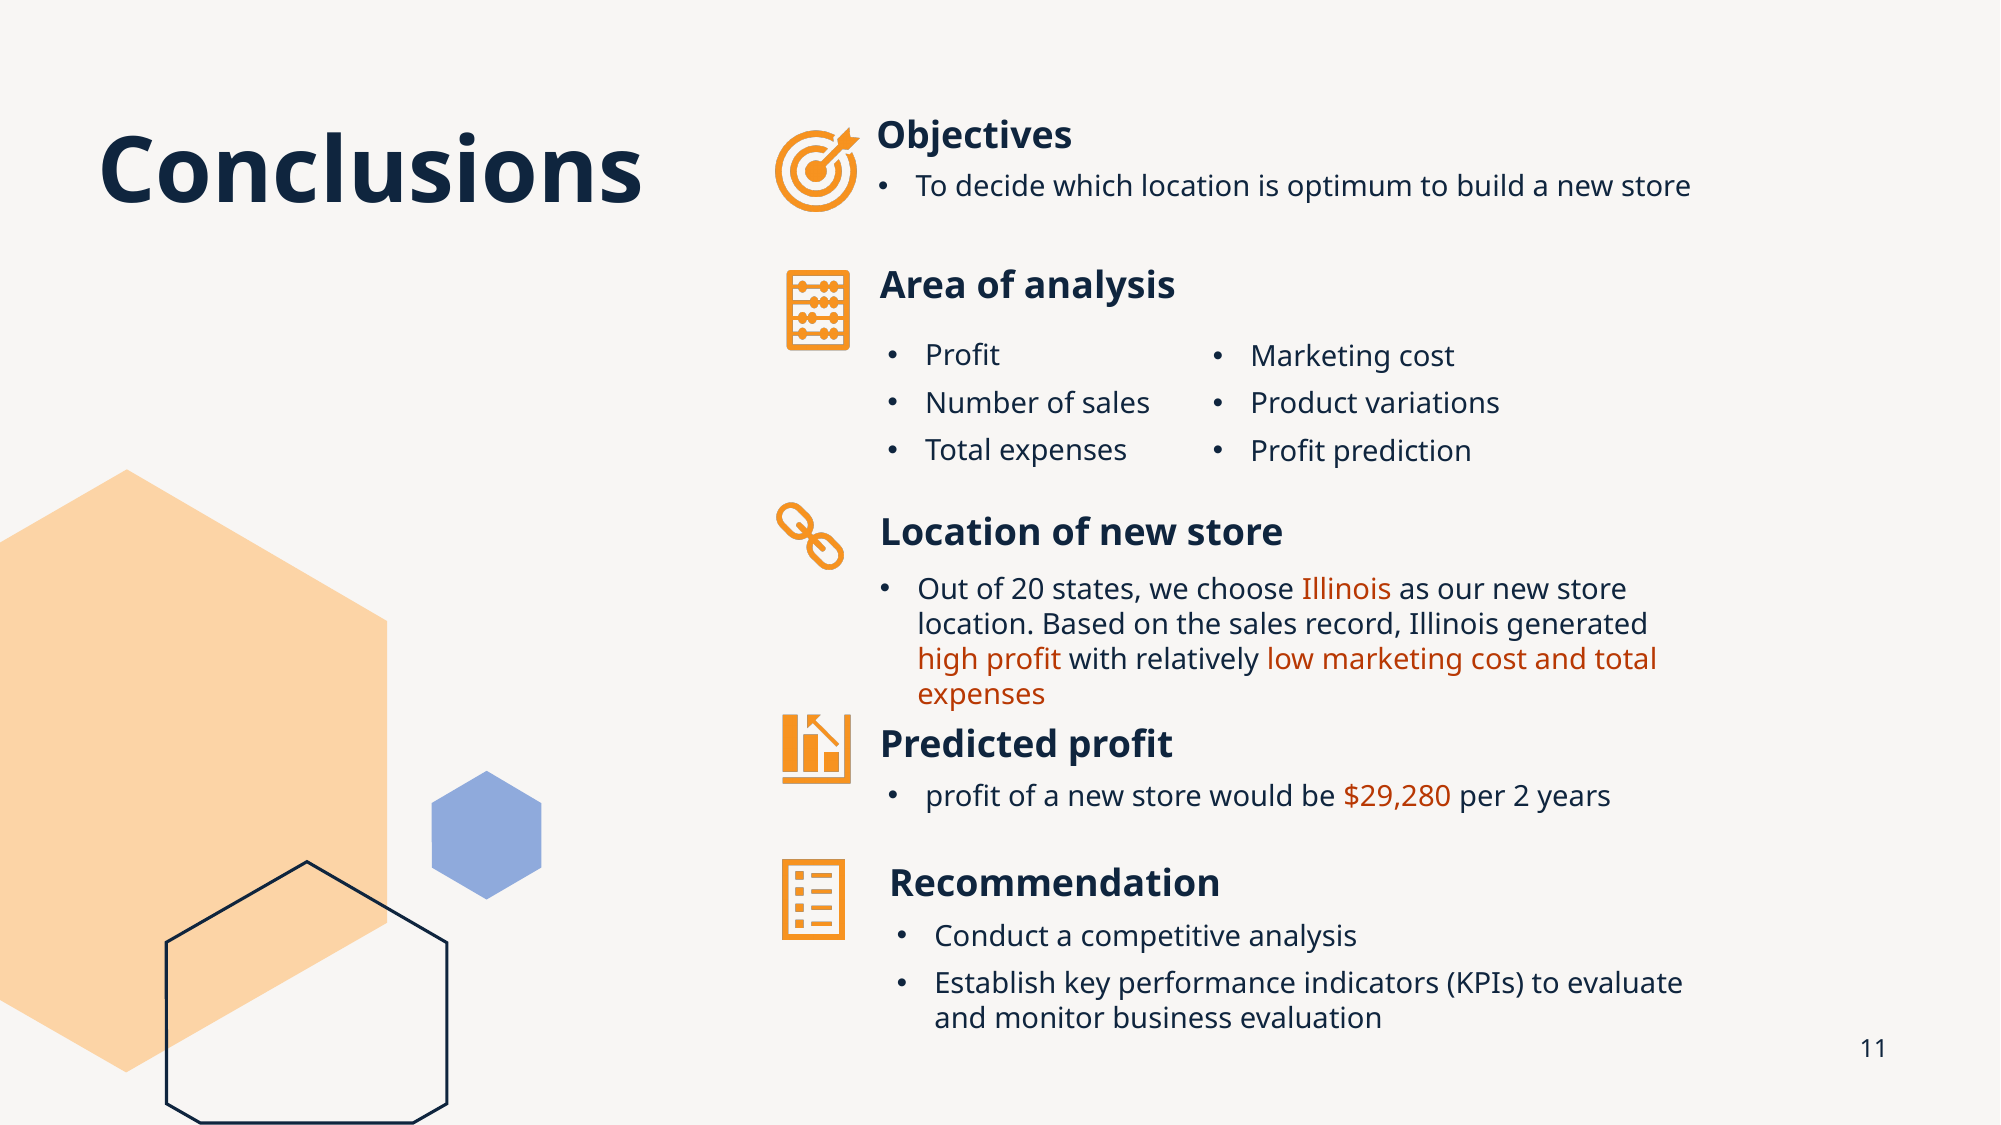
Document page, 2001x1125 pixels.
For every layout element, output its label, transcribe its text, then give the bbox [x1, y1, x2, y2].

text_box Objectives [861, 94, 1709, 164]
list To decide which location is optimum to build a new store [863, 159, 1710, 232]
list Out of 20 states, we choose Illinois as our new store location. Based on the sales record, Illinois generated high profit with relatively low marketing cost and total expenses [864, 562, 1712, 700]
list Location of new store [864, 491, 1712, 561]
text_box Profit Number of sales Total expenses [872, 329, 1186, 480]
picture [765, 489, 854, 583]
picture [776, 263, 860, 357]
text_box Recommendation [874, 842, 1722, 912]
list Area of analysis [864, 244, 1712, 314]
list Predicted profit [864, 702, 1712, 773]
picture [765, 118, 869, 221]
text_box Conduct a competitive analysis Establish key performance indicators (KPIs) to evaluate and monitor business evaluation [881, 909, 1729, 1045]
list Marketing cost Product variations Profit prediction [1197, 329, 1709, 483]
text_box profit of a new store would be $29,280 per 2 years [872, 769, 1720, 857]
title Conclusions [82, 115, 738, 490]
picture [771, 702, 860, 796]
picture [765, 851, 862, 948]
slide_number 11 [1836, 1020, 1912, 1080]
